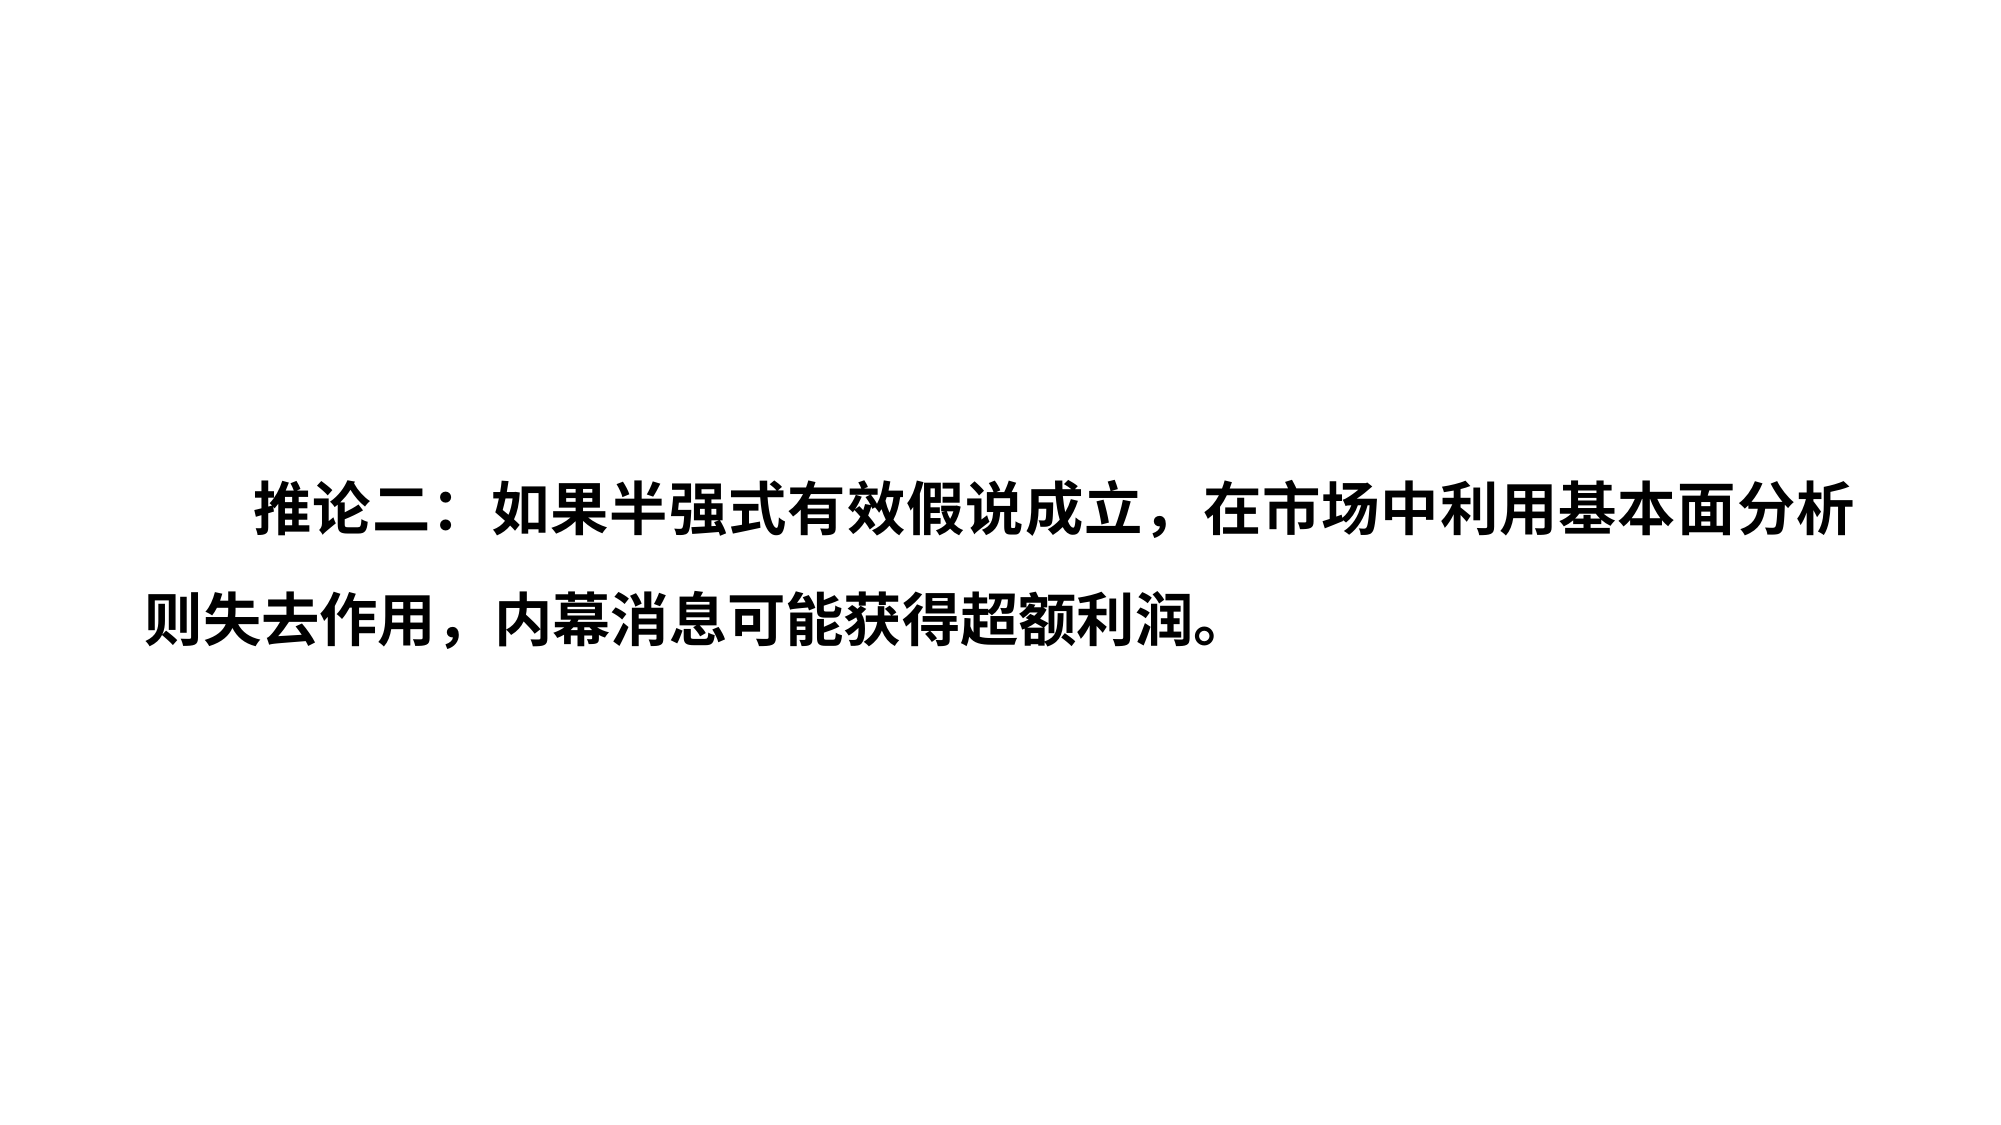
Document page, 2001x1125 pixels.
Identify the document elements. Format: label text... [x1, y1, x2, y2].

list 推论二：如果半强式有效假说成立，在市场中利用基本面分析则失去作用，内幕消息可能获得超额利润。 [136, 185, 1863, 900]
